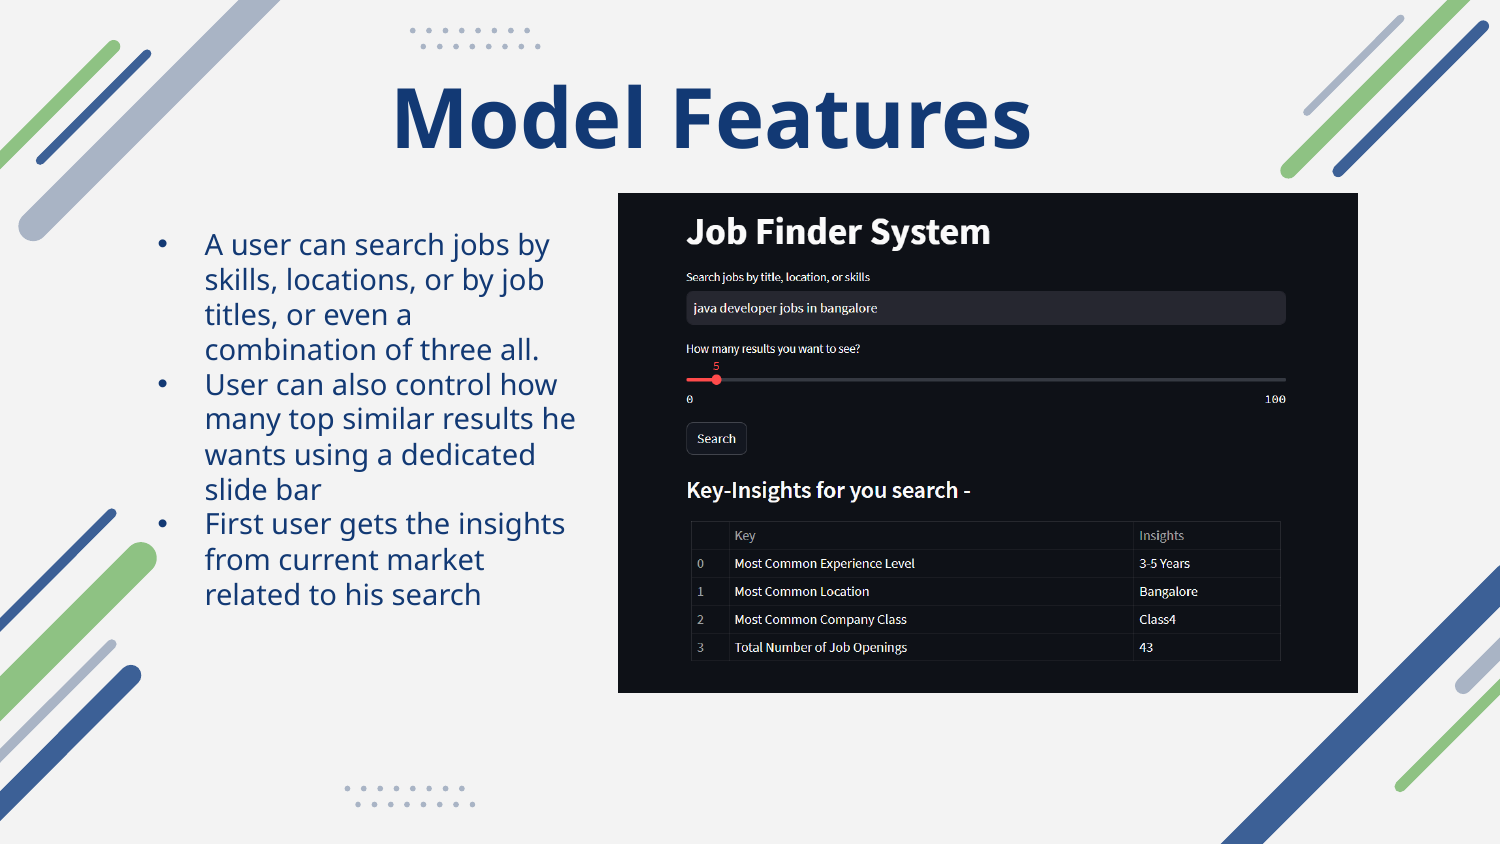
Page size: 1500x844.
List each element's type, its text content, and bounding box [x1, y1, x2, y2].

subtitle A user can search jobs by skills, locations, or by job titles, or even a combination of three all. User can also control how many top similar results he wants using a dedicated slide bar First user gets the insights from current market related to his search [142, 211, 600, 422]
picture [617, 193, 1358, 693]
title Model Features [121, 49, 1303, 110]
